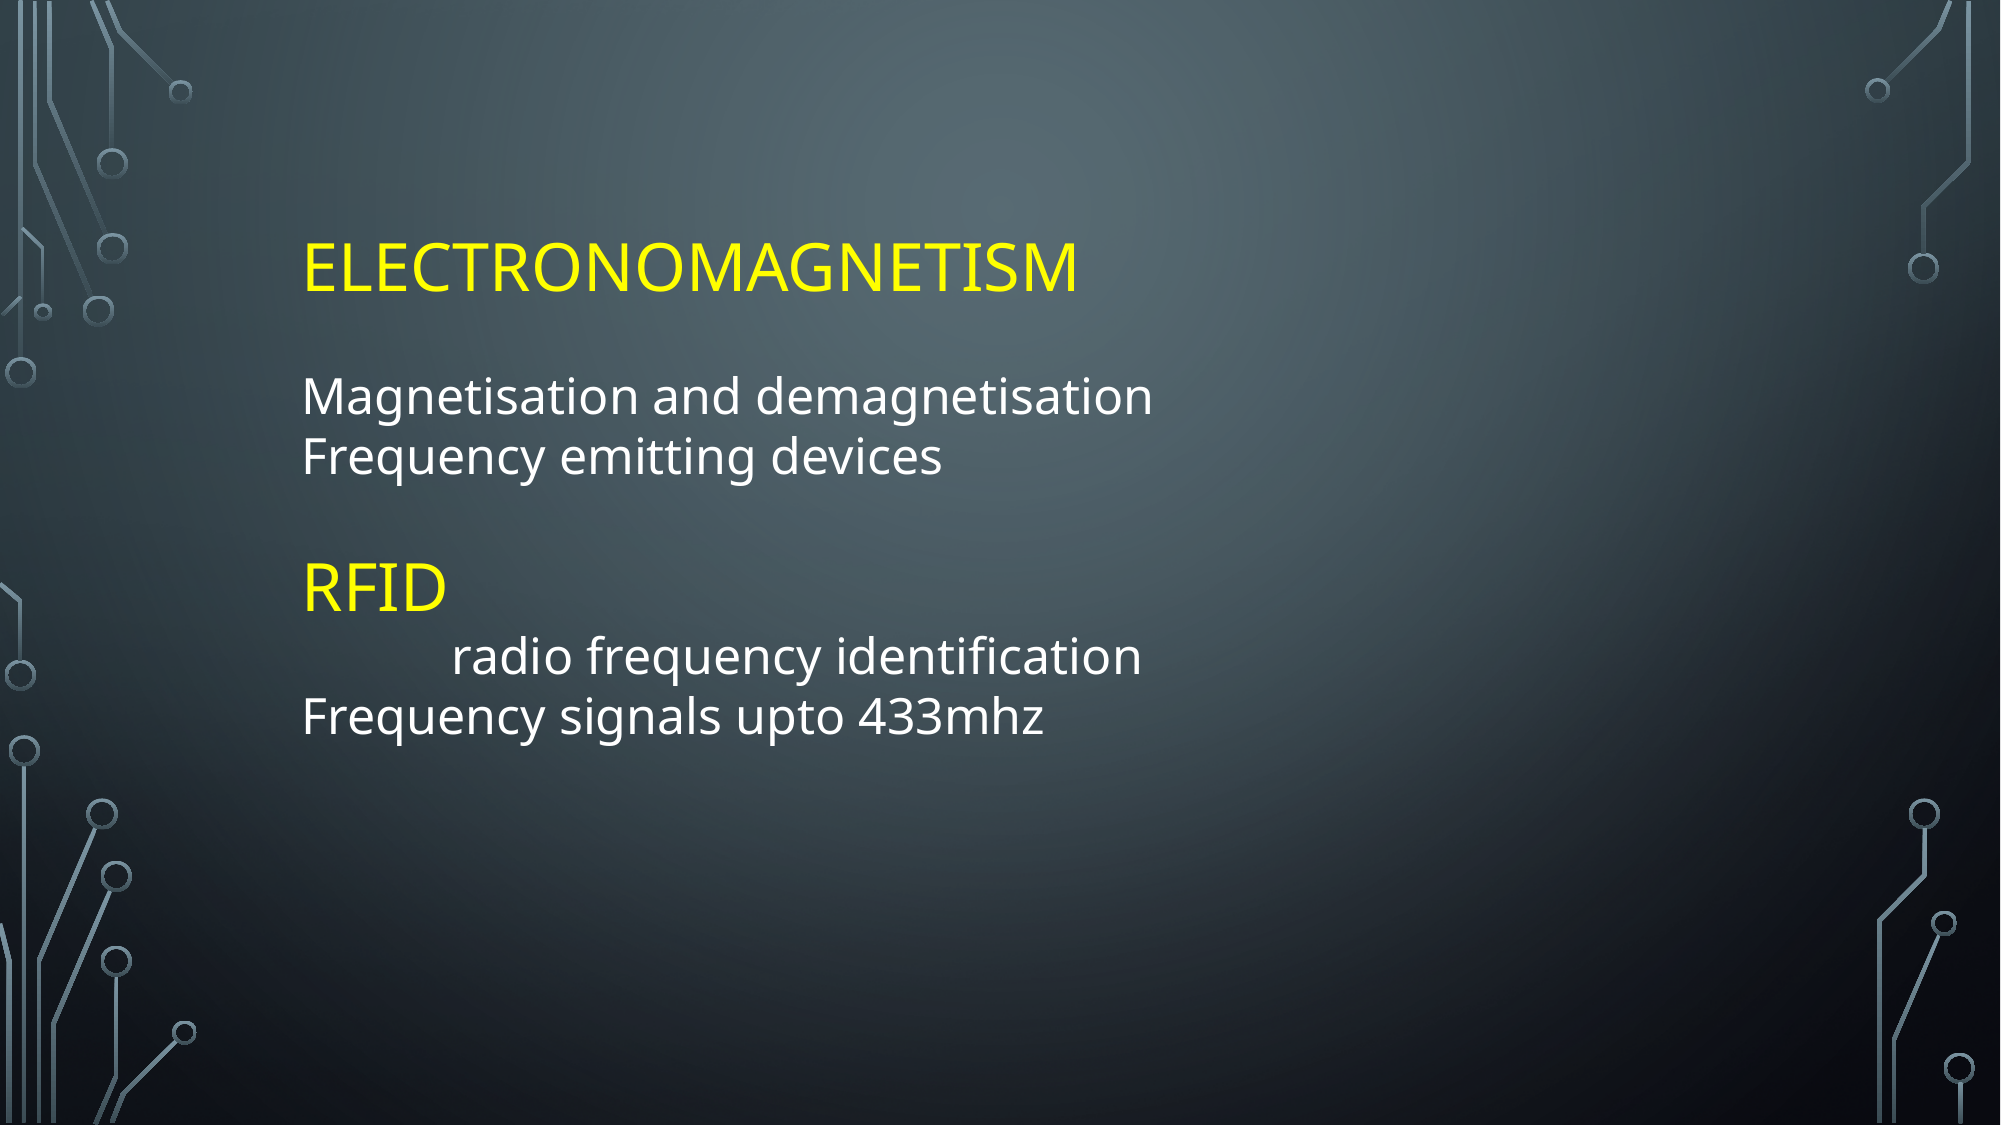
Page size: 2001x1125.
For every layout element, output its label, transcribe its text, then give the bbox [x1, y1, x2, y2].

text_box ELECTRONOMAGNETISM Magnetisation and demagnetisation Frequency emitting devices RFID radio frequency identification Frequency signals upto 433mhz [286, 217, 1703, 797]
